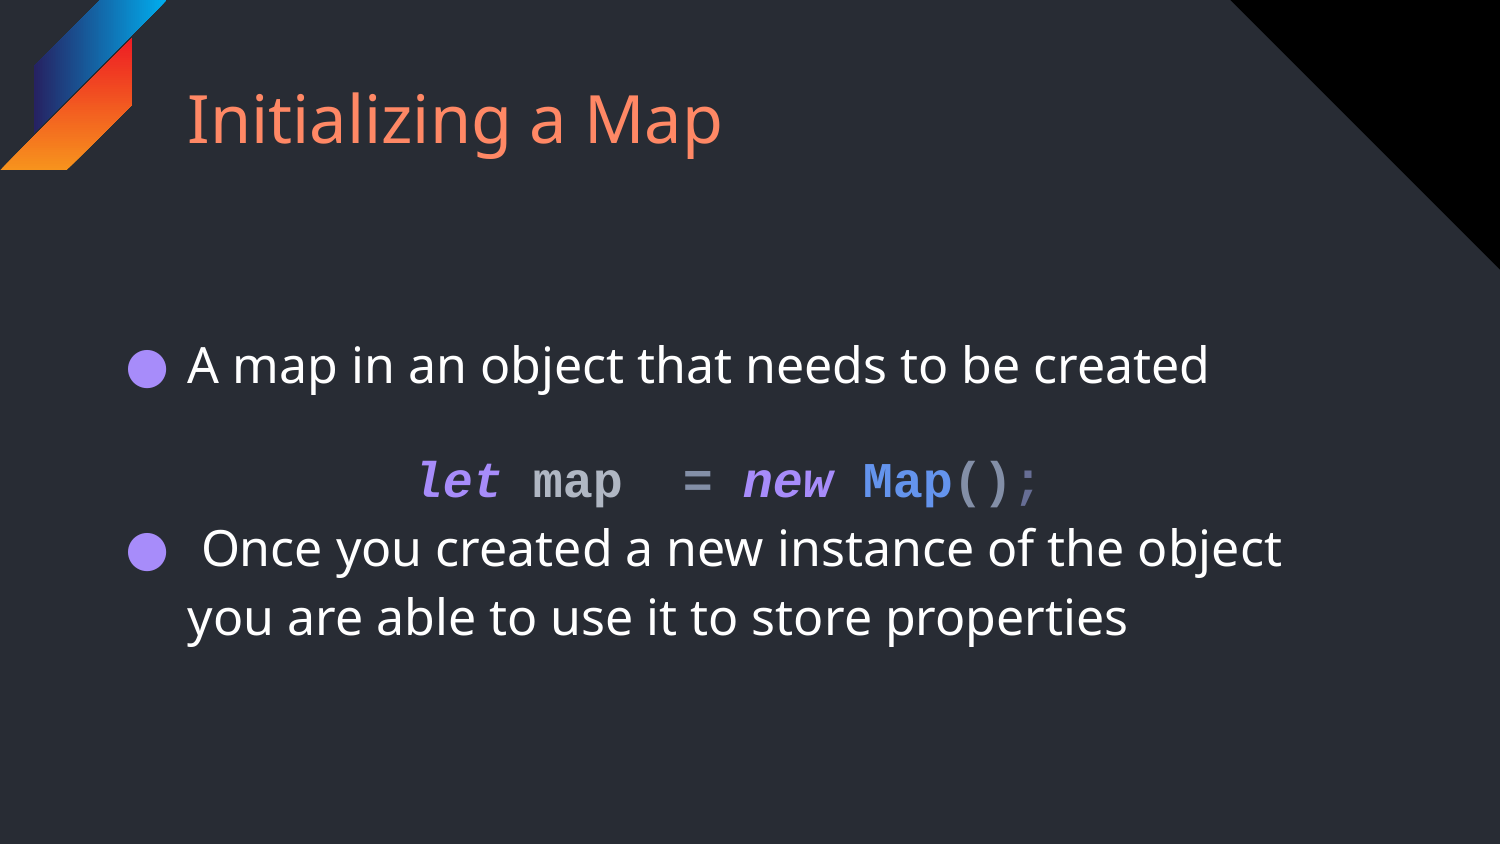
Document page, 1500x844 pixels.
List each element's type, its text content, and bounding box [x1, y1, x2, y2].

title Initializing a Map [172, 61, 1328, 156]
list A map in an object that needs to be created let map = new Map(); Once you created a new instance of the object you are able to use it to store properties [97, 191, 1372, 778]
